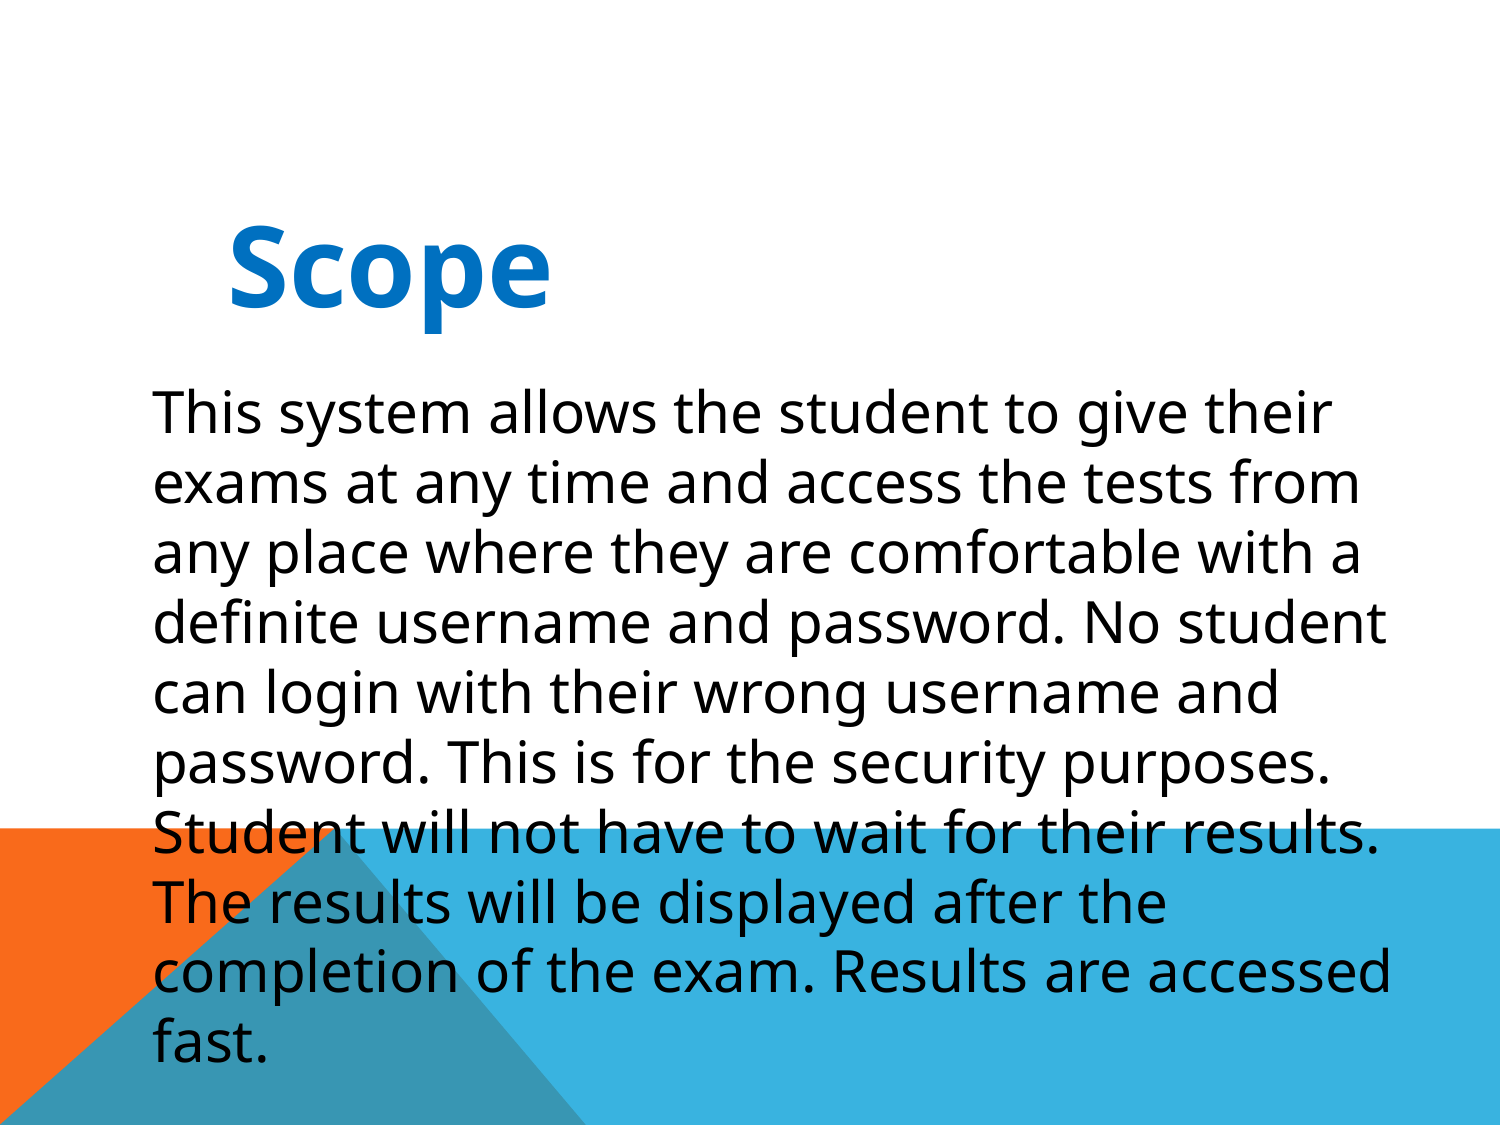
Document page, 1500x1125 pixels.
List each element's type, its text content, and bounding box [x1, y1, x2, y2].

text_box Scope This system allows the student to give their exams at any time and access the tests from any place where they are comfortable with a definite username and password. No student can login with their wrong username and password. This is for the security purposes. Student will not have to wait for their results. The results will be displayed after the completion of the exam. Results are accessed fast. [137, 187, 1450, 1125]
